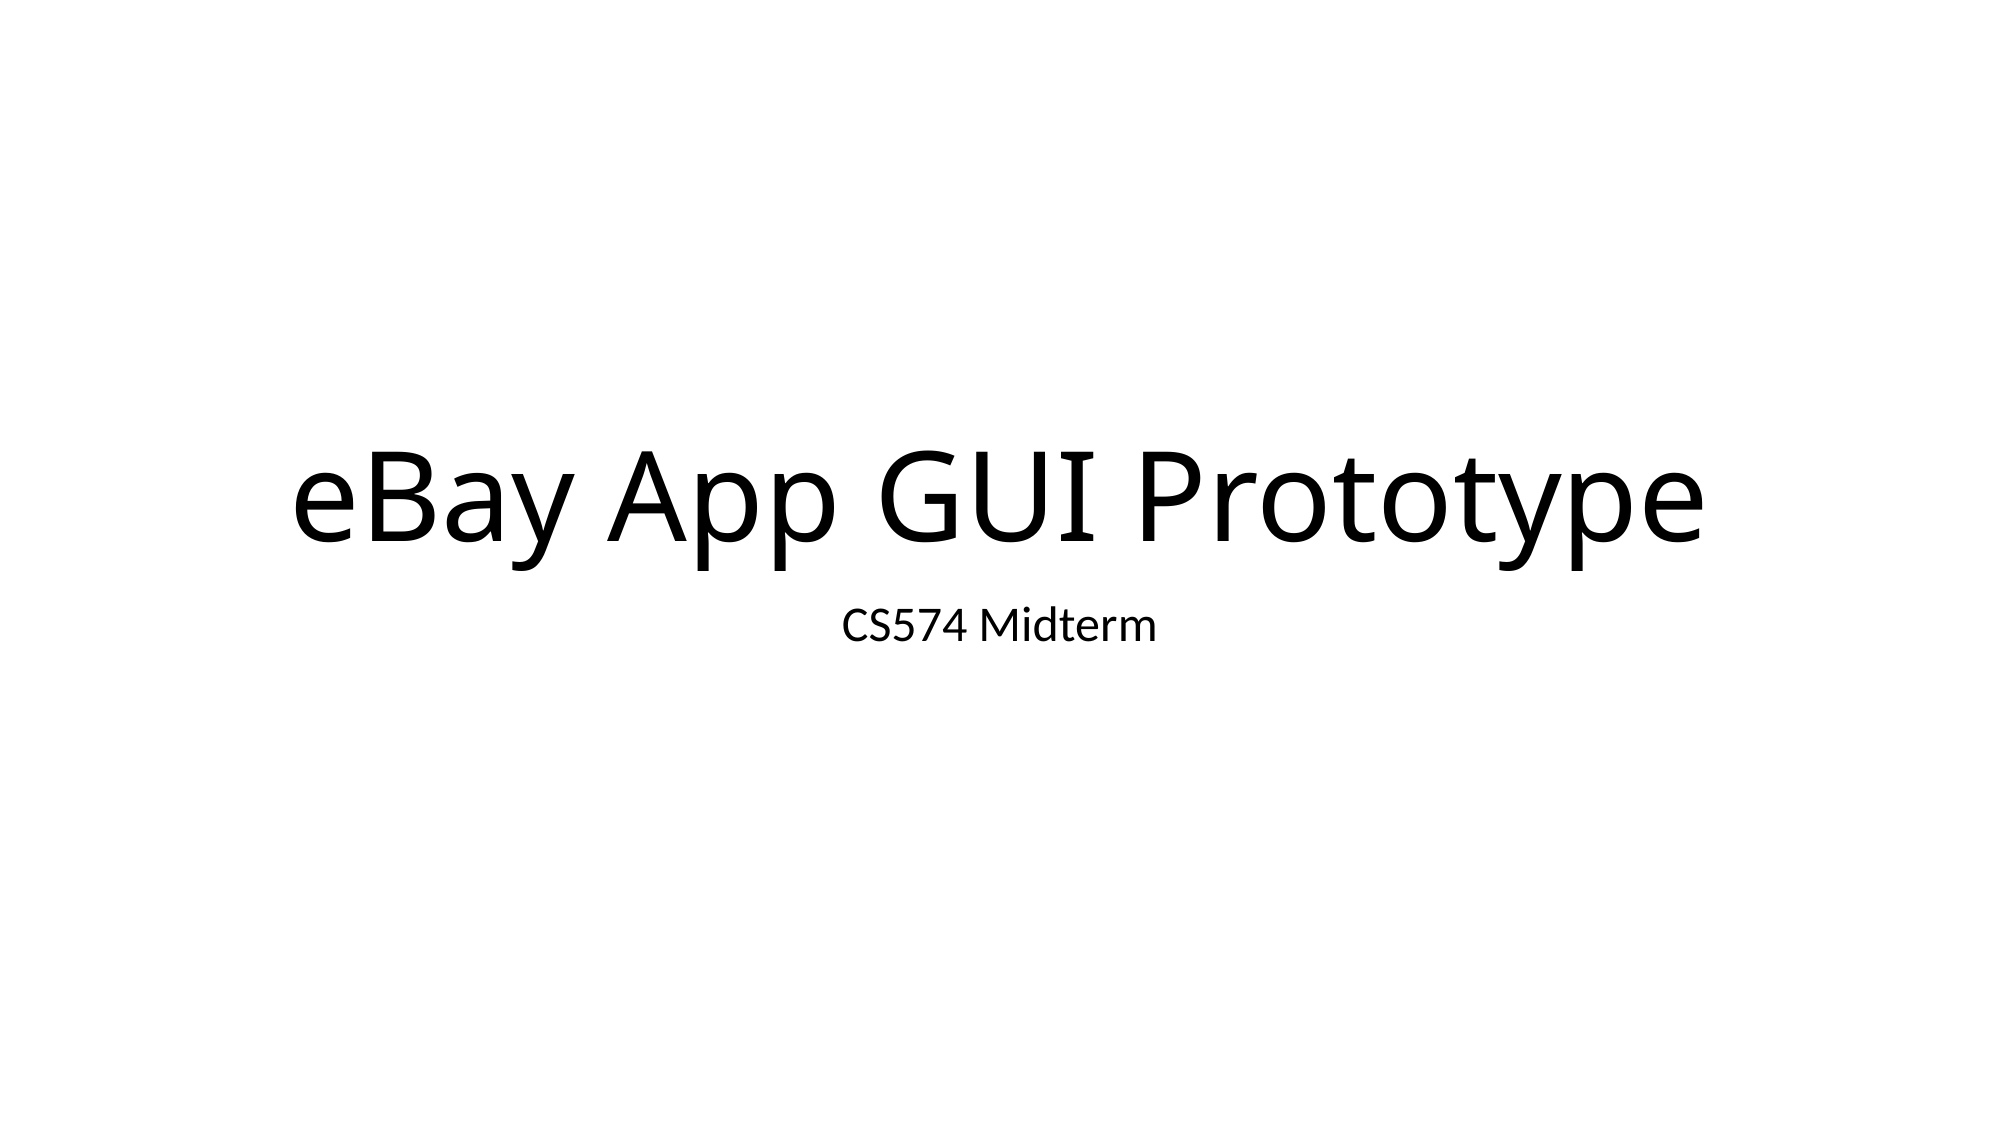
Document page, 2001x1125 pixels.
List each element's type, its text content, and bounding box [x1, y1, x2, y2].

subtitle CS574 Midterm [249, 590, 1750, 863]
title eBay App GUI Prototype [249, 184, 1750, 576]
